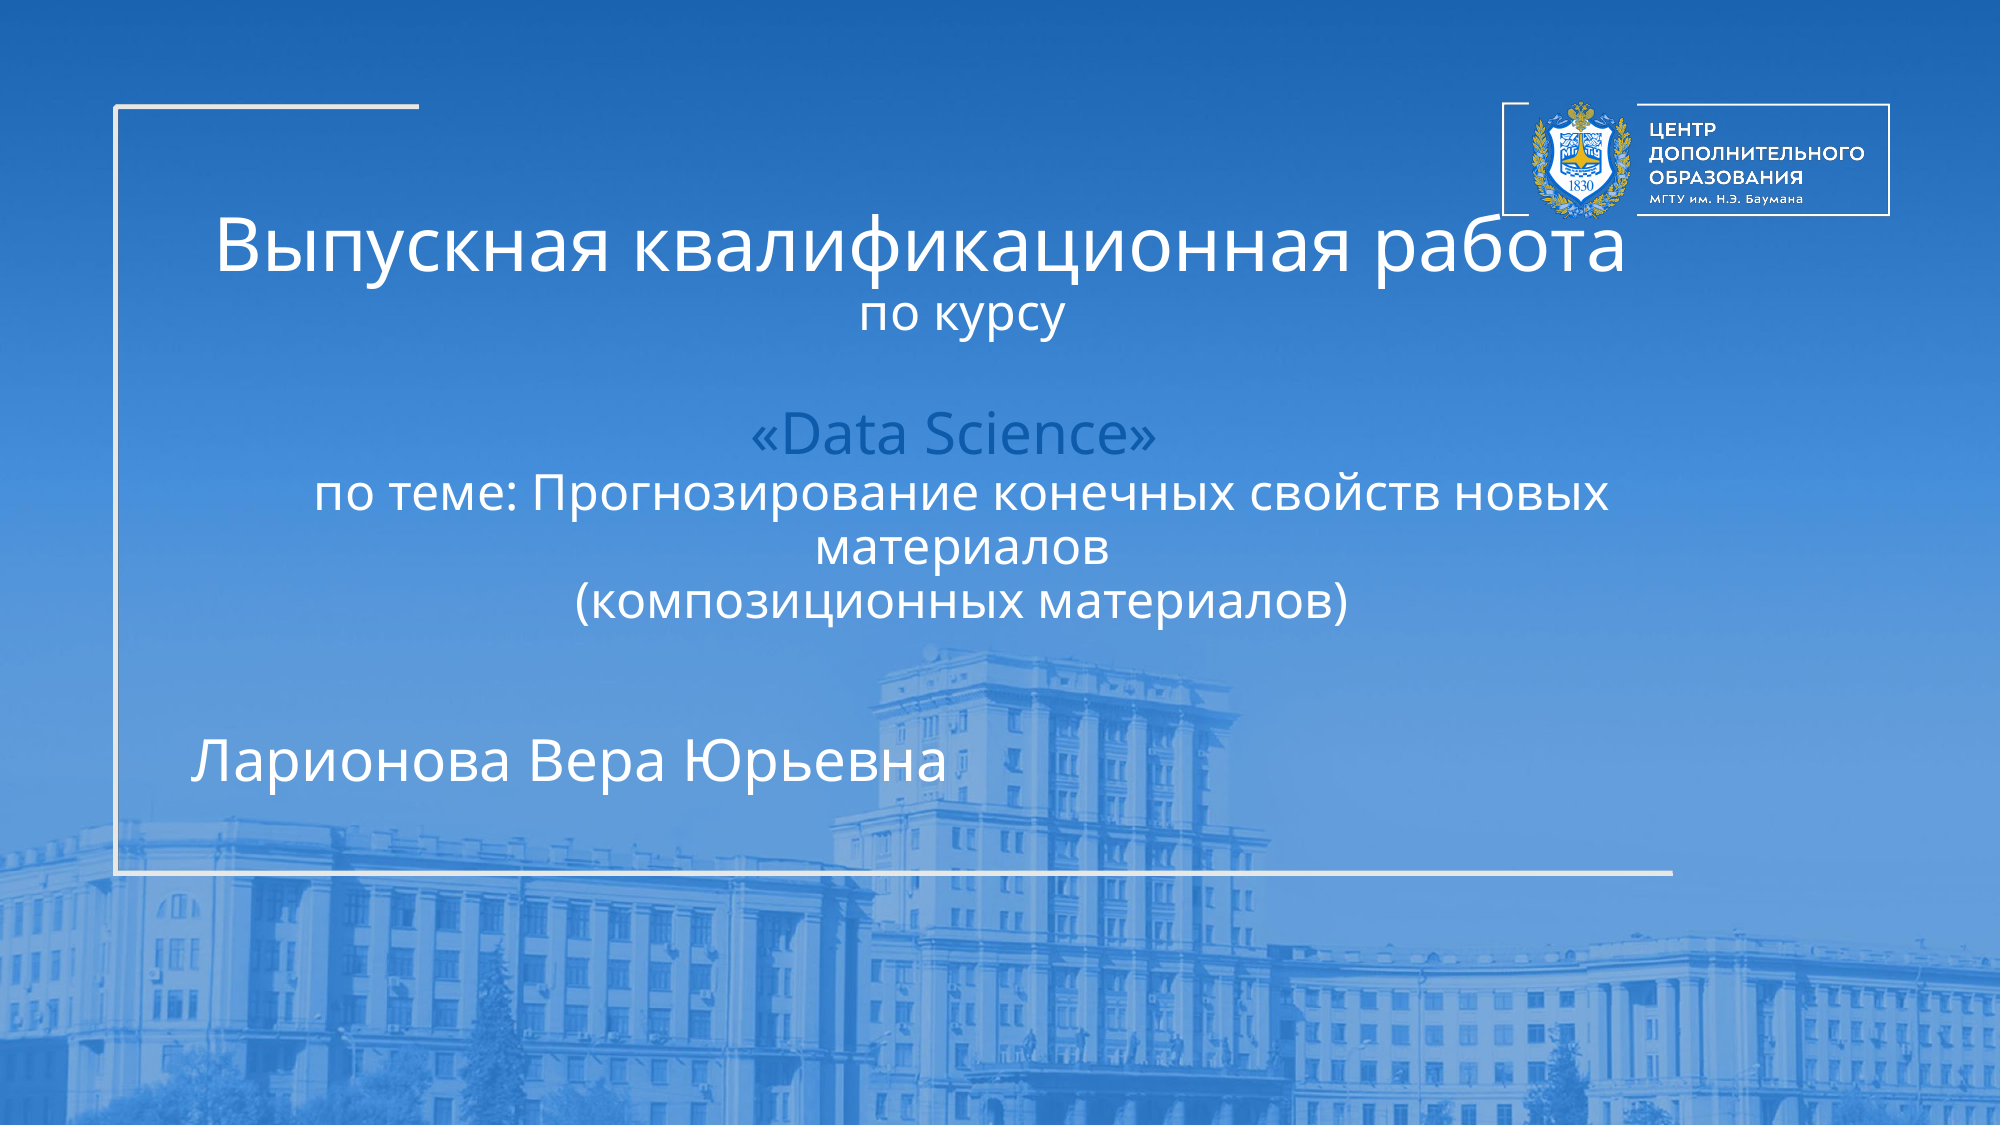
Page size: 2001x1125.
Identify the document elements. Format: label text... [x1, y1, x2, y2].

picture [0, 0, 2000, 1125]
title Выпускная квалификационная работа по курсу «Data Science» по теме: Прогнозирование конечных свойств новых материалов (композиционных материалов) [176, 136, 1673, 697]
subtitle Ларионова Вера Юрьевна [176, 715, 1673, 860]
